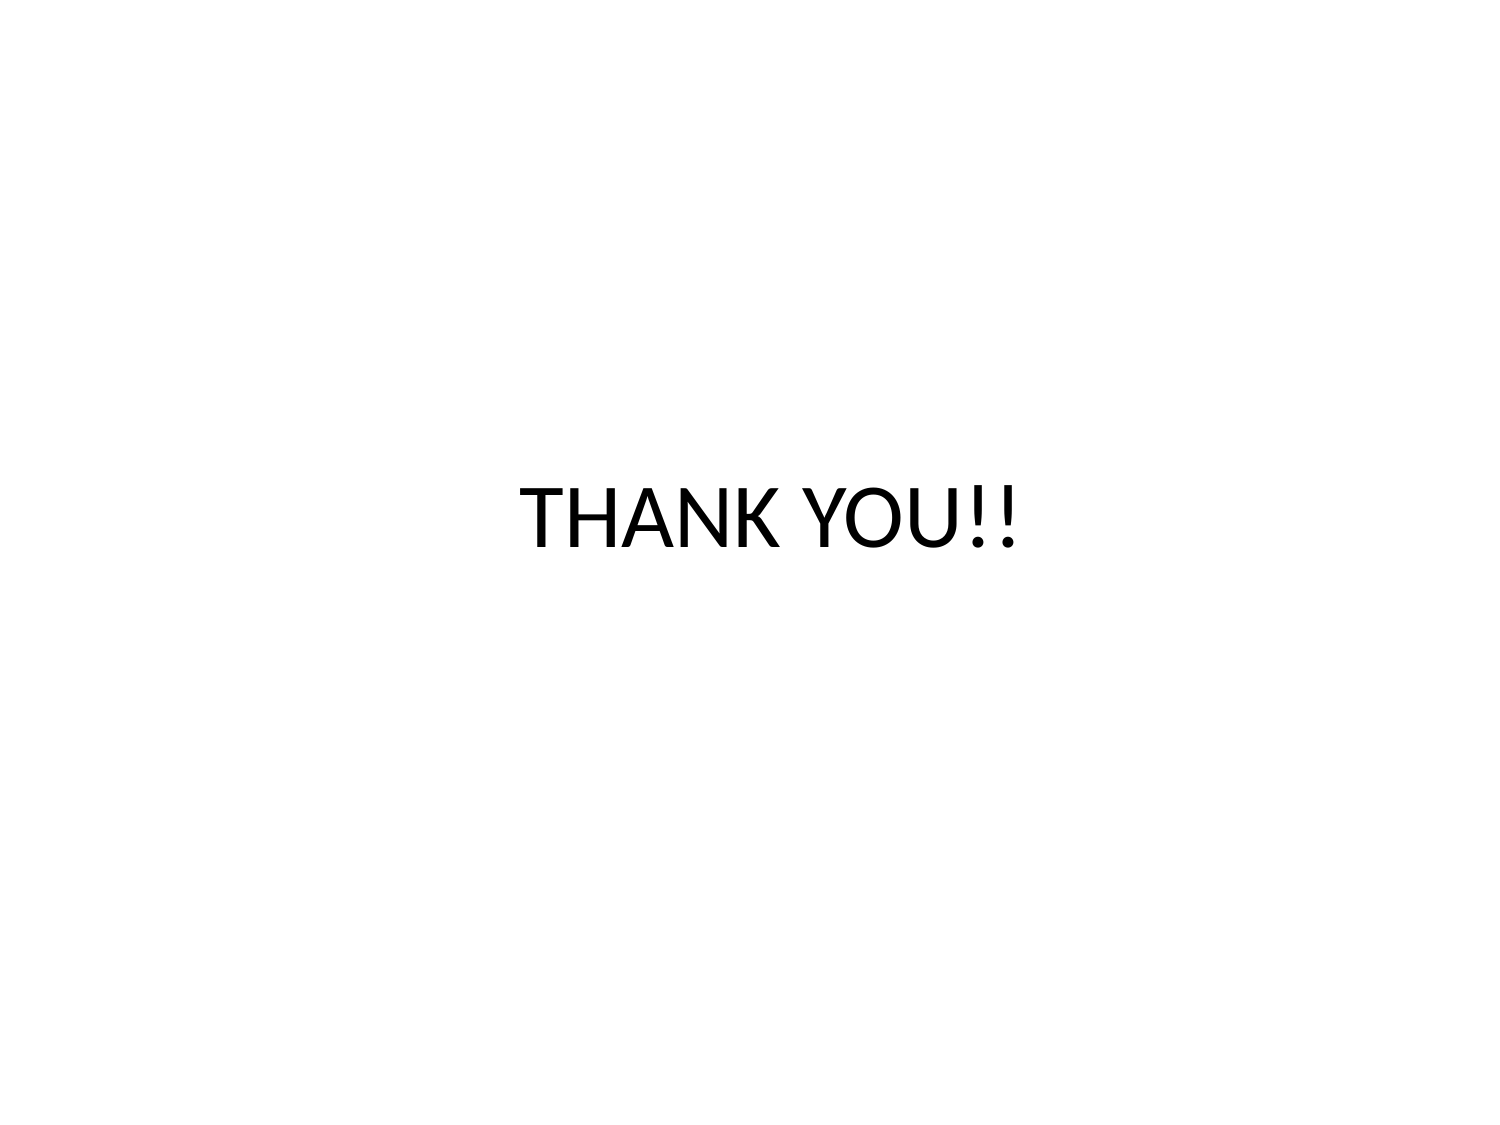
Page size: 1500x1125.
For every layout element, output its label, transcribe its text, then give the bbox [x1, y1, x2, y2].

title THANK YOU!! [96, 416, 1447, 605]
